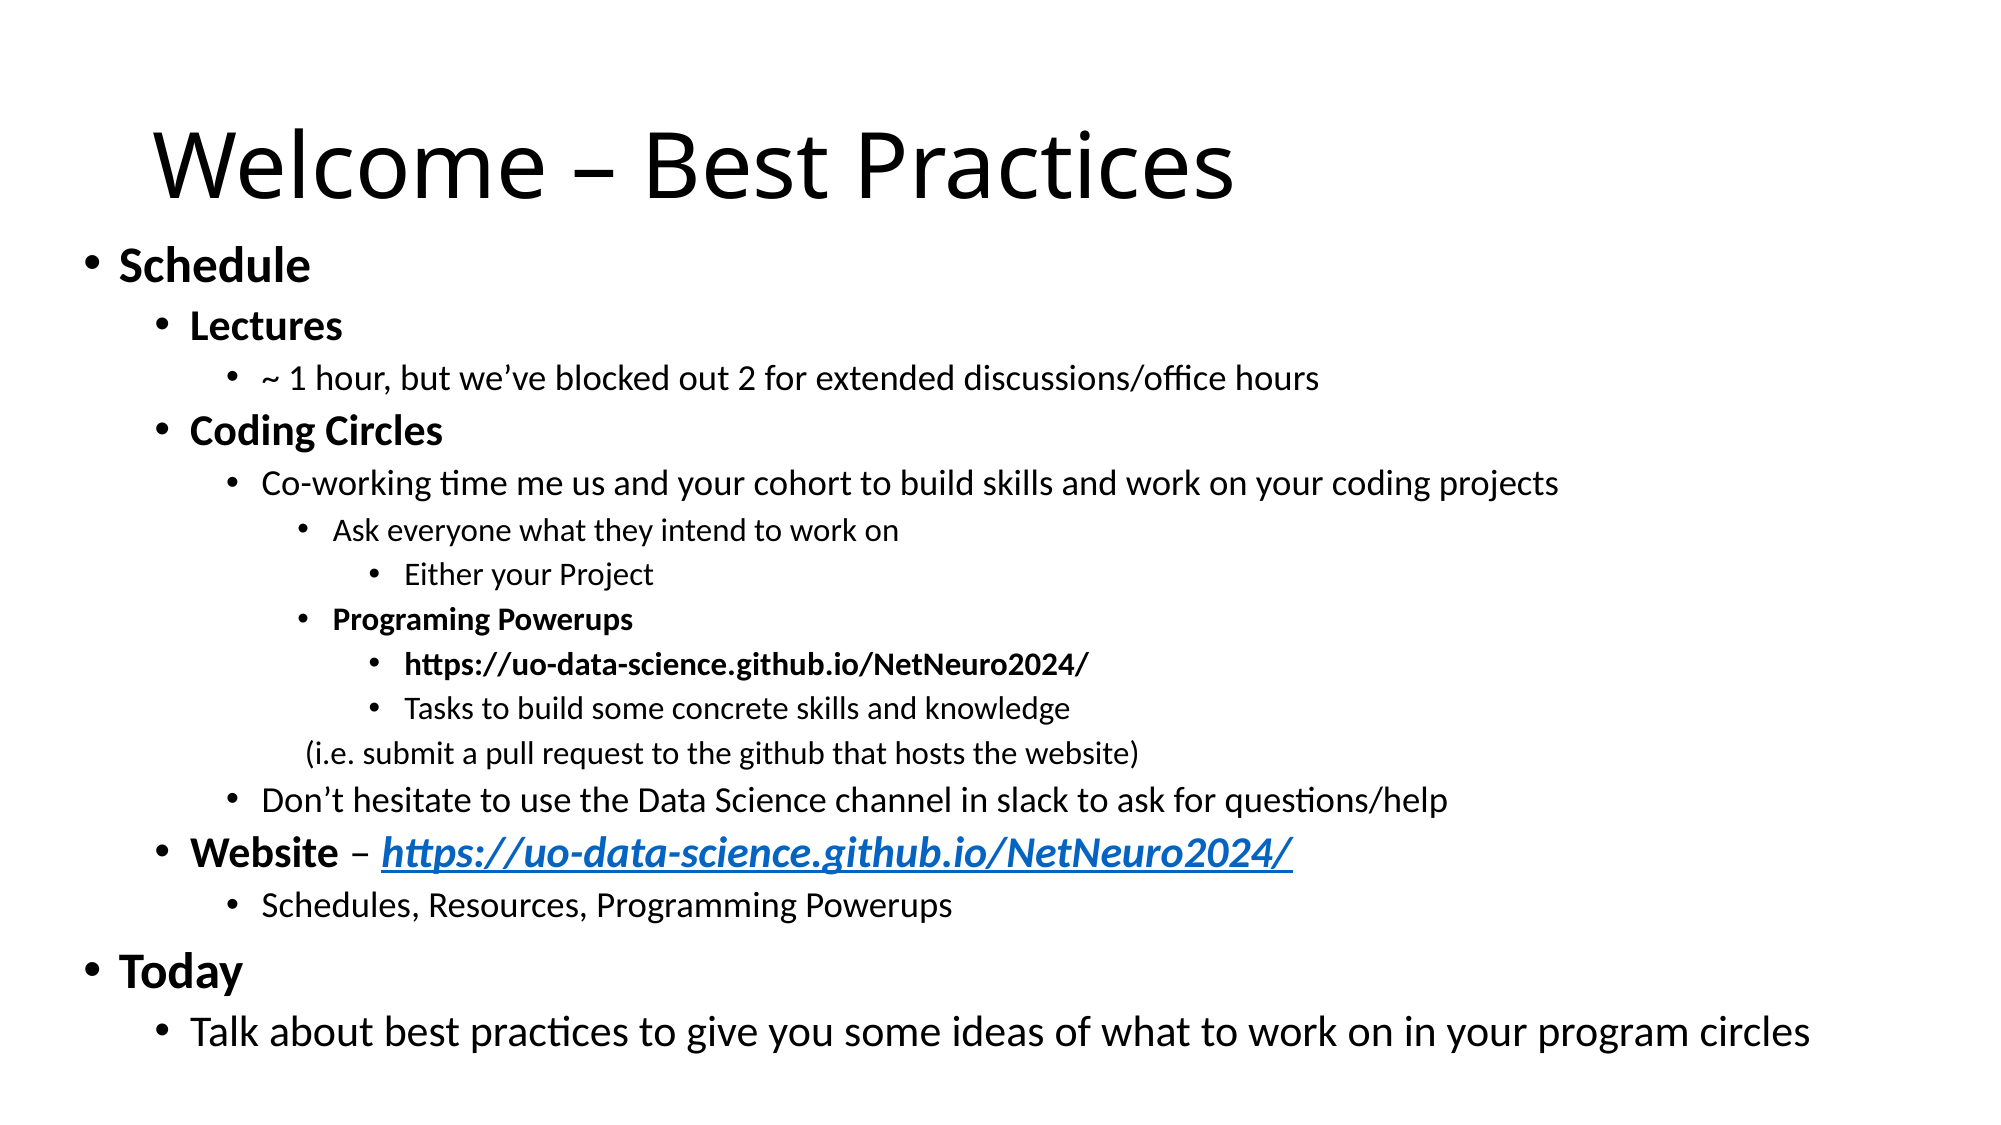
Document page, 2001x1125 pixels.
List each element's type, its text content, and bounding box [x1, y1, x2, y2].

list Schedule Lectures ~ 1 hour, but we’ve blocked out 2 for extended discussions/office hours Coding Circles Co-working time me us and your cohort to build skills and work on your coding projects Ask everyone what they intend to work on Either your Project Programing Powerups https://uo-data-science.github.io/NetNeuro2024/ Tasks to build some concrete skills and knowledge (i.e. submit a pull request to the github that hosts the website) Don’t hesitate to use the Data Science channel in slack to ask for questions/help Website – https://uo-data-science.github.io/NetNeuro2024/ Schedules, Resources, Programming Powerups Today Talk about best practices to give you some ideas of what to work on in your program circles [68, 230, 1919, 1066]
title Welcome – Best Practices [137, 59, 1863, 230]
